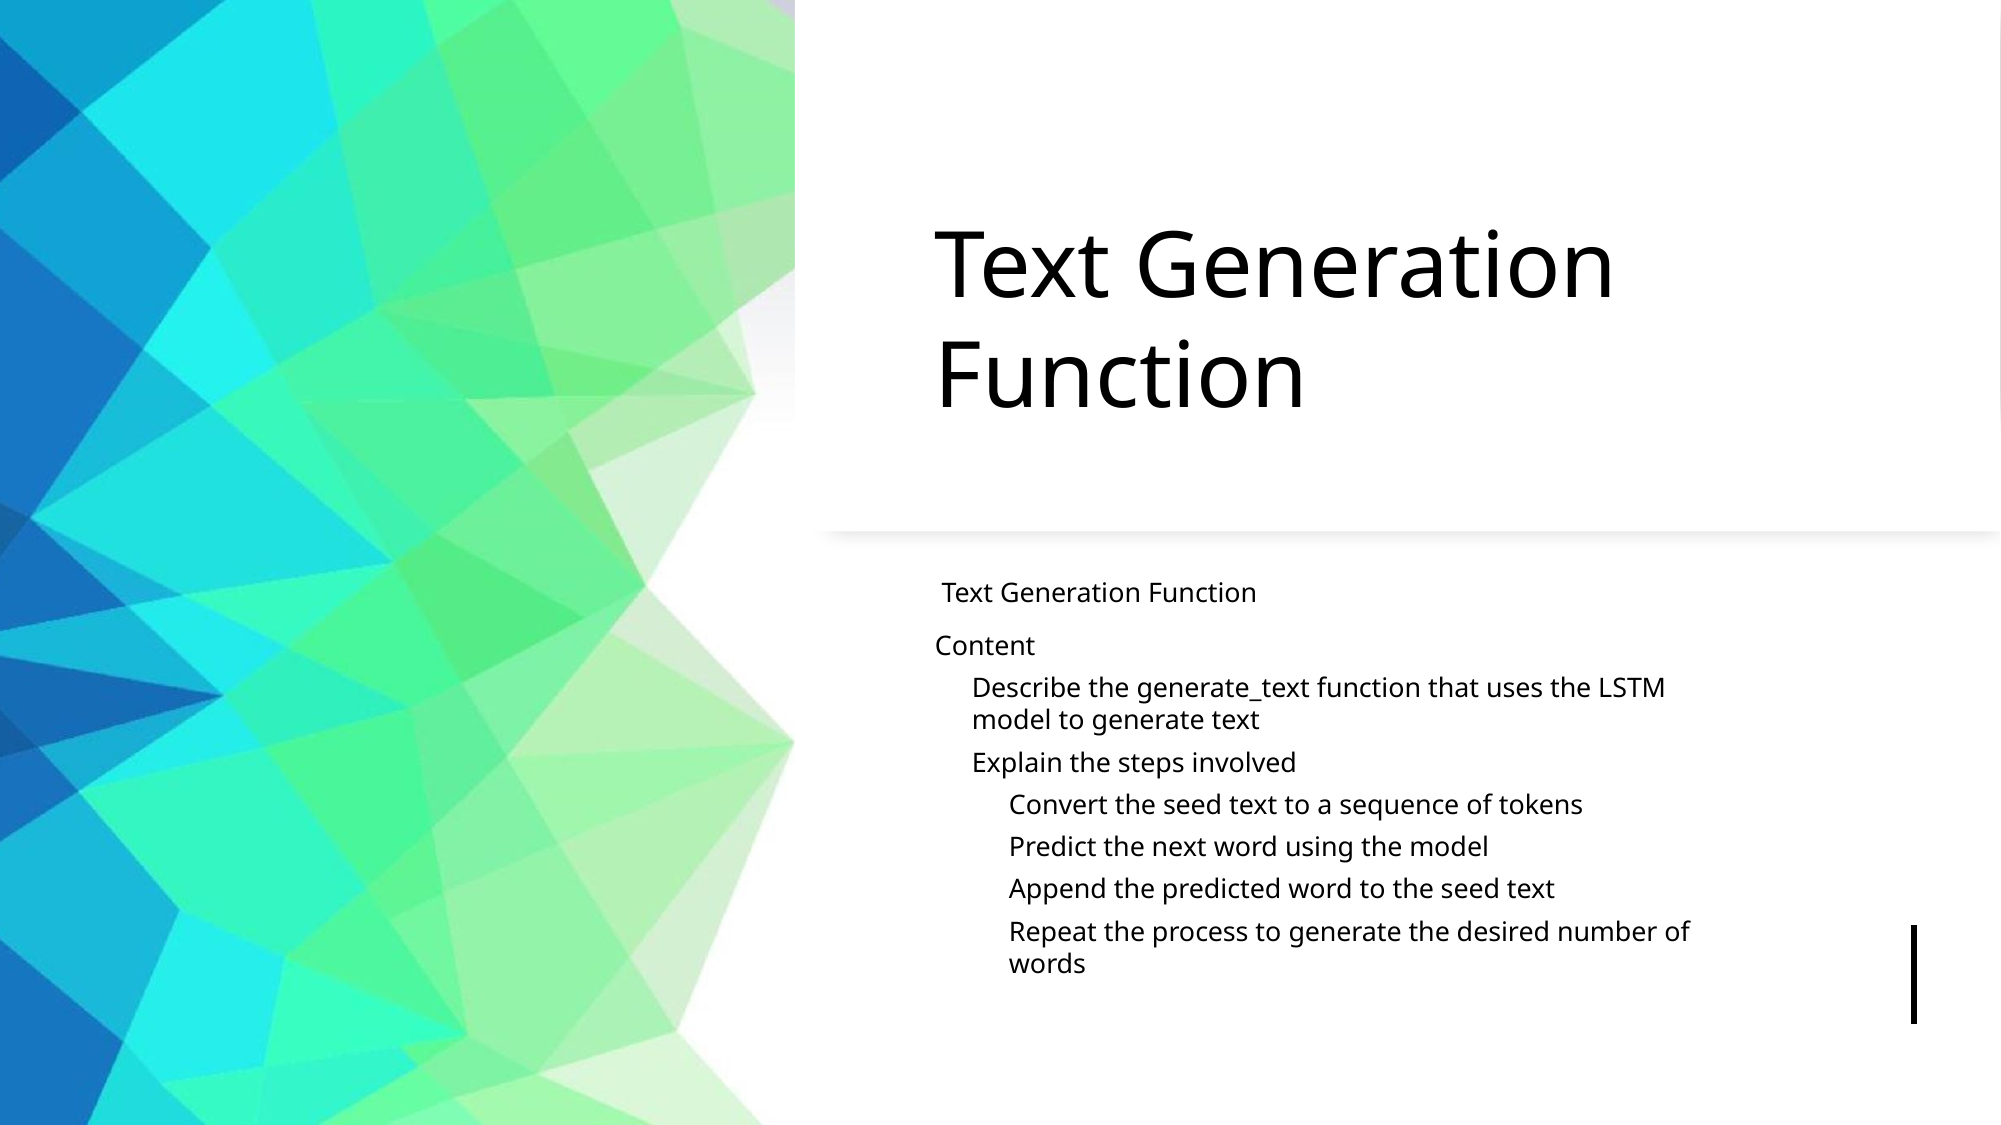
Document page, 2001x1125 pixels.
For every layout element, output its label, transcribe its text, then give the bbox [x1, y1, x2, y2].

list Text Generation Function Content Describe the generate_text function that uses the LSTM model to generate text Explain the steps involved Convert the seed text to a sequence of tokens Predict the next word using the model Append the predicted word to the seed text Repeat the process to generate the desired number of words [919, 568, 1742, 987]
title Text Generation Function [919, 140, 1637, 491]
picture [0, 0, 795, 1125]
text_box [795, 0, 2000, 532]
text_box [795, 532, 2000, 1125]
